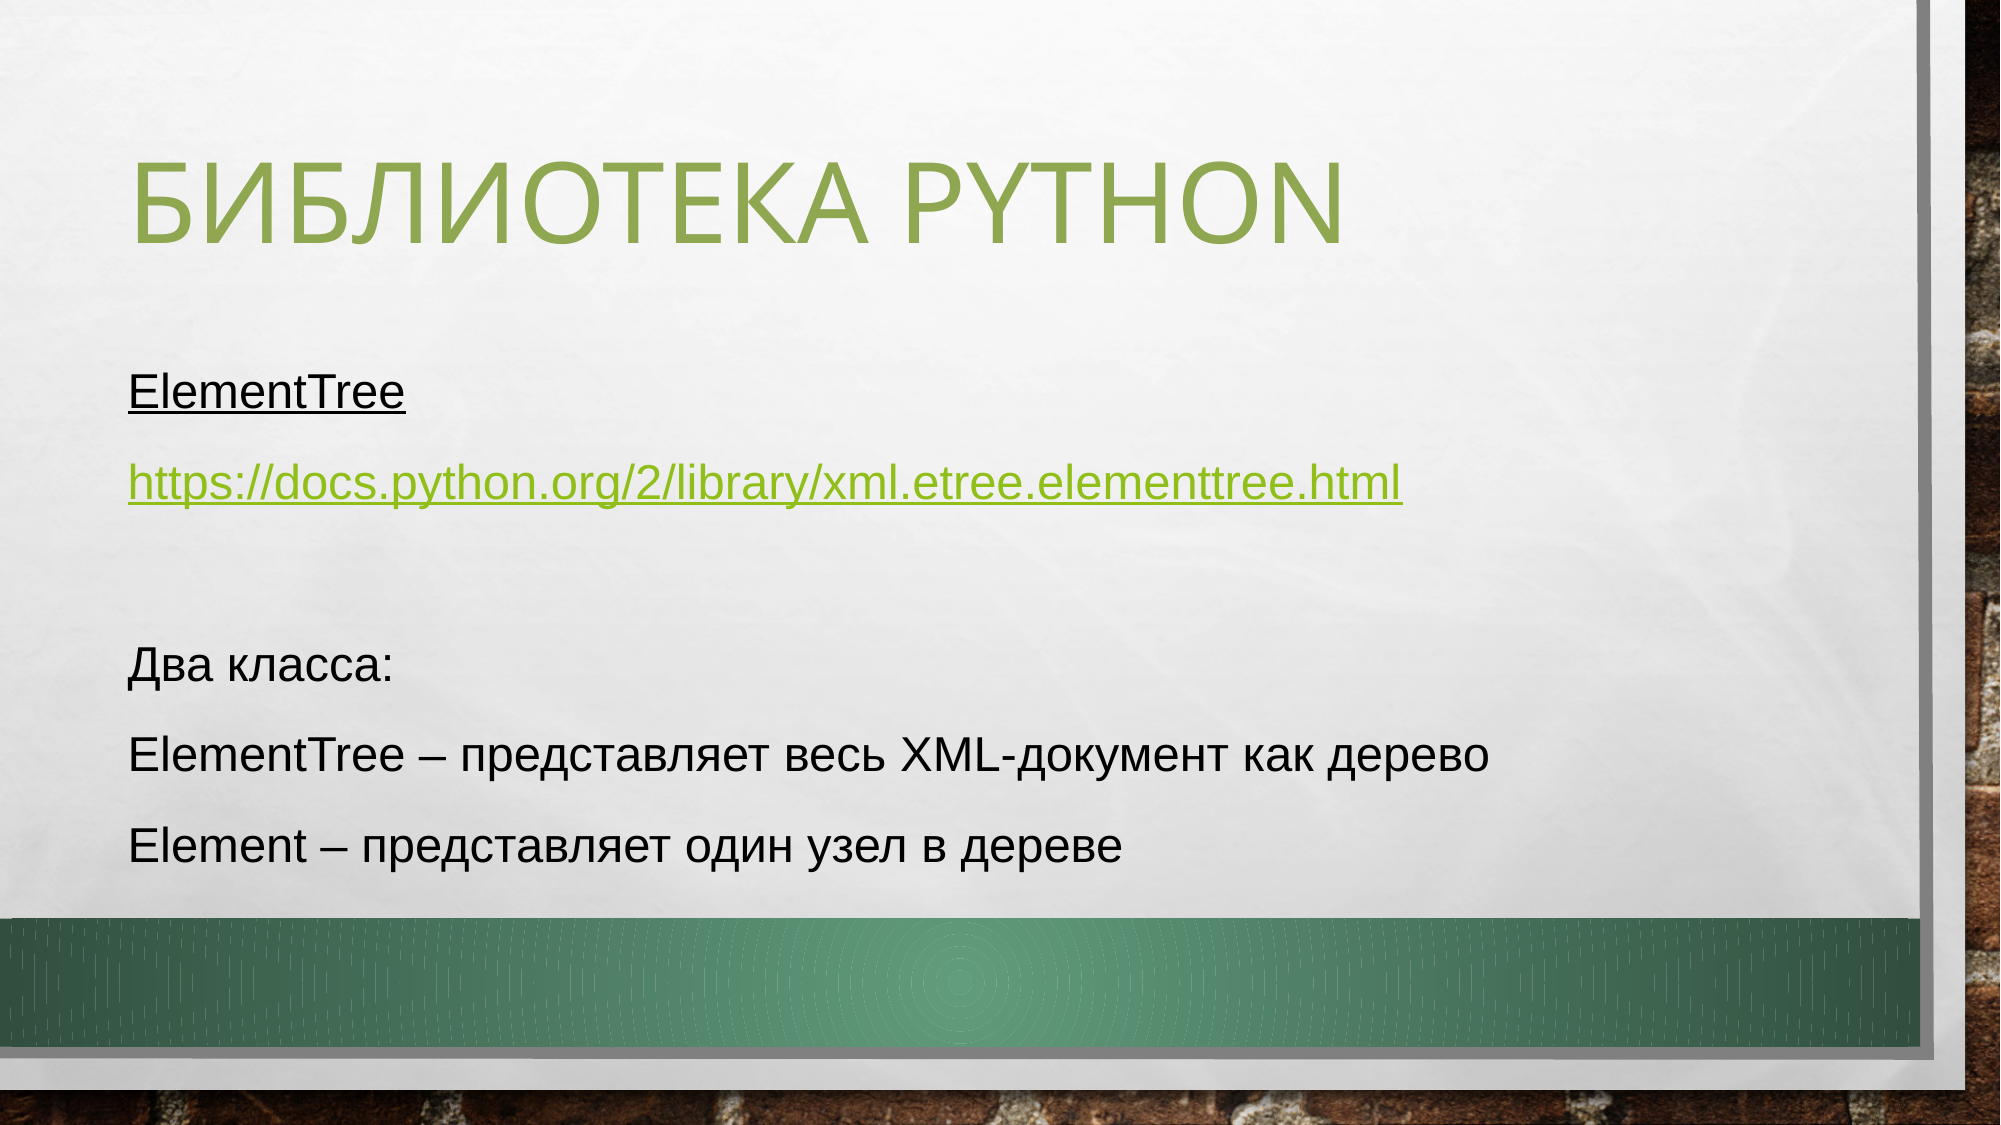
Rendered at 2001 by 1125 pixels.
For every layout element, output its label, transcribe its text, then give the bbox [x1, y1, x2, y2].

list ElementTree https://docs.python.org/2/library/xml.etree.elementtree.html Два класса: ElementTree – представляет весь XML-документ как дерево Element – представляет один узел в дереве [112, 338, 1818, 882]
picture [0, 0, 2000, 1125]
title Библиотека python [112, 112, 1818, 302]
